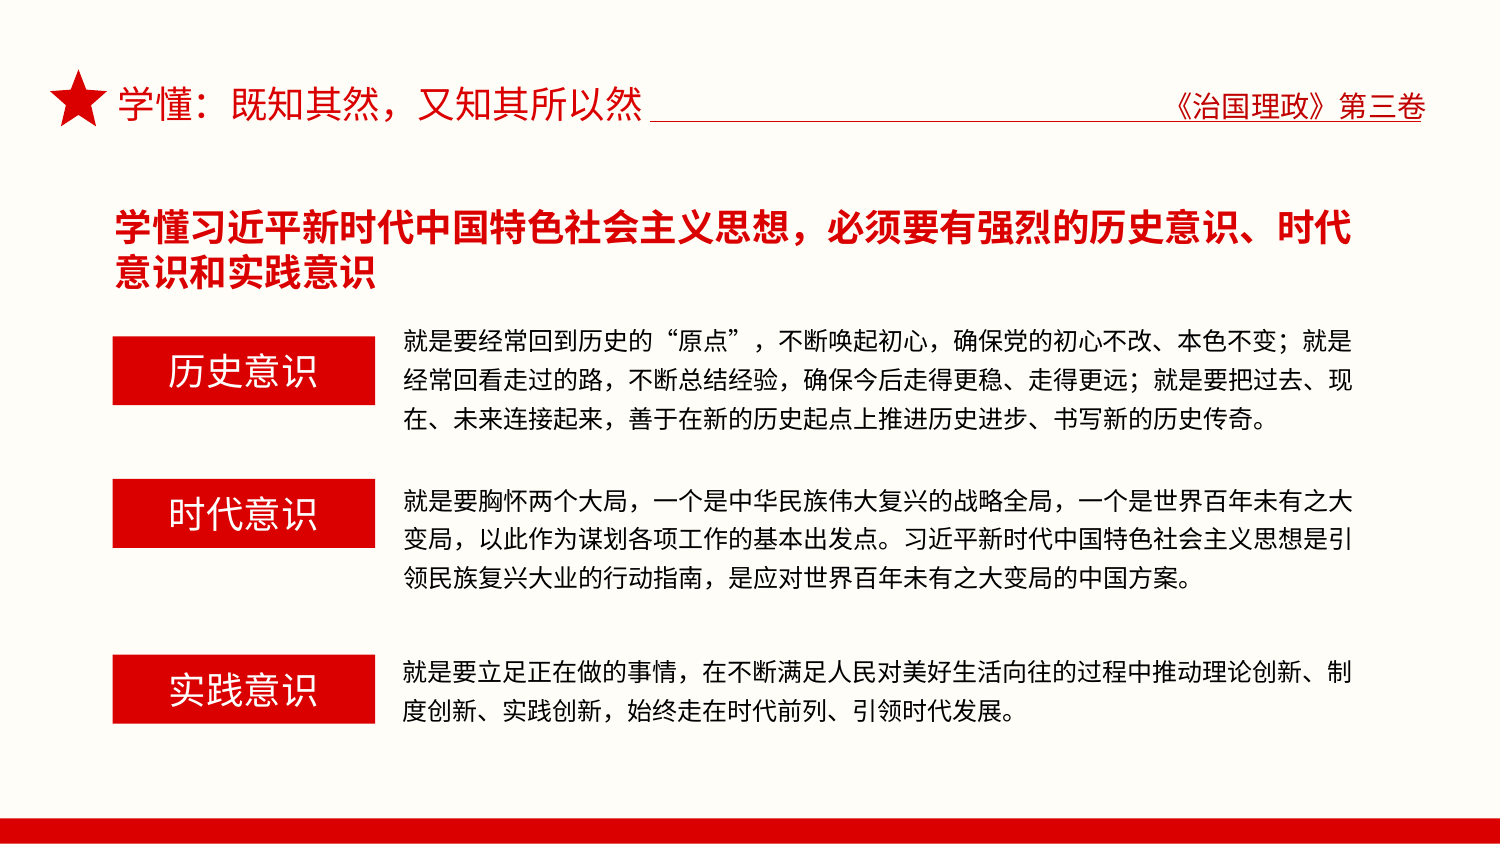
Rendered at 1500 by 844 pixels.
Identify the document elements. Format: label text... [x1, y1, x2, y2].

text_box 时代意识 [112, 478, 376, 548]
text_box 就是要立足正在做的事情，在不断满足人民对美好生活向往的过程中推动理论创新、制度创新、实践创新，始终走在时代前列、引领时代发展。 [387, 640, 1374, 733]
text_box 学懂习近平新时代中国特色社会主义思想，必须要有强烈的历史意识、时代意识和实践意识 [99, 196, 1400, 302]
text_box 历史意识 [112, 336, 376, 406]
text_box 就是要经常回到历史的“原点”，不断唤起初心，确保党的初心不改、本色不变；就是经常回看走过的路，不断总结经验，确保今后走得更稳、走得更远；就是要把过去、现在、未来连接起来，善于在新的历史起点上推进历史进步、书写新的历史传奇。 [388, 309, 1375, 441]
text_box 就是要胸怀两个大局，一个是中华民族伟大复兴的战略全局，一个是世界百年未有之大变局，以此作为谋划各项工作的基本出发点。习近平新时代中国特色社会主义思想是引领民族复兴大业的行动指南，是应对世界百年未有之大变局的中国方案。 [388, 468, 1375, 601]
text_box 实践意识 [112, 654, 376, 724]
